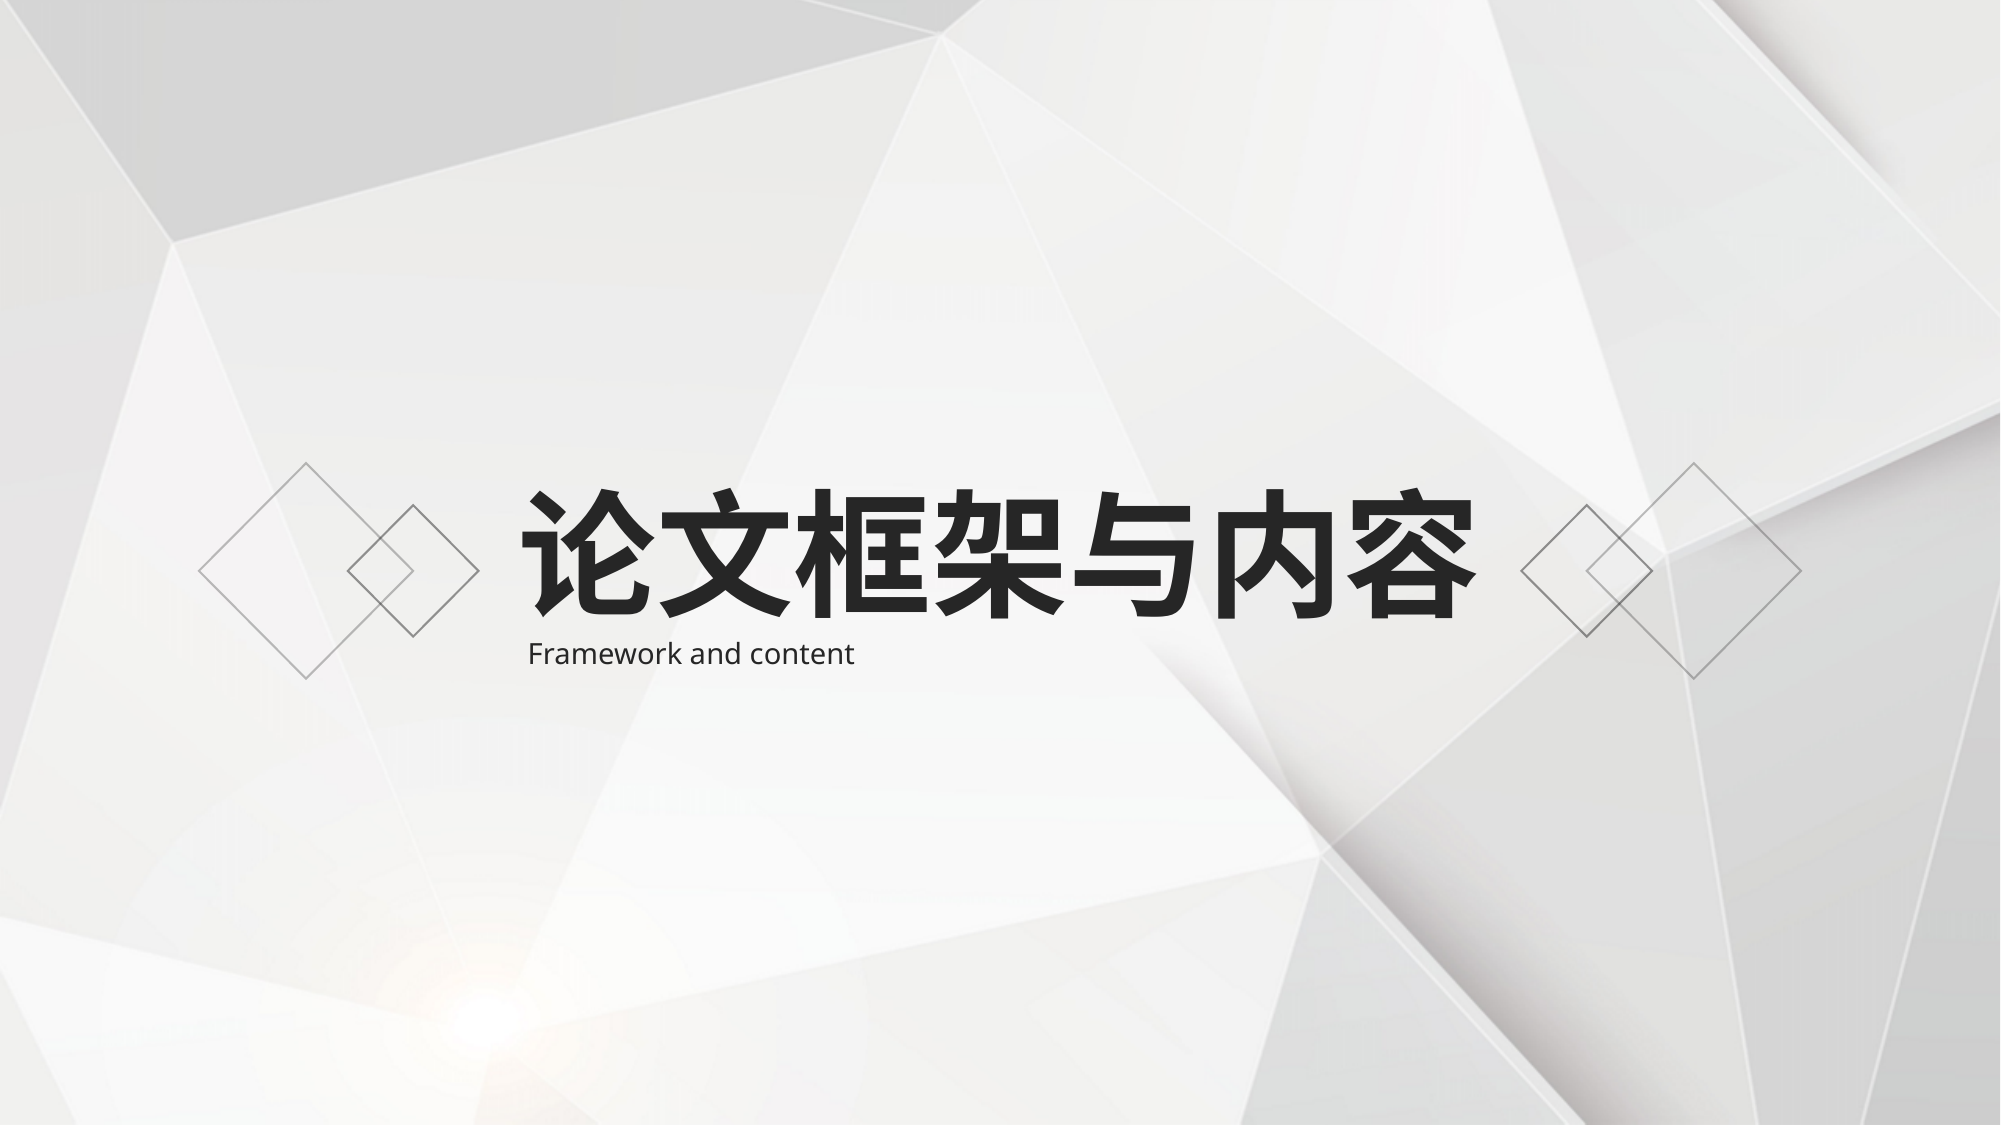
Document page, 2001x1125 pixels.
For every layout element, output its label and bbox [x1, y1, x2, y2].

text_box [198, 463, 1802, 679]
picture [0, 0, 2001, 1125]
